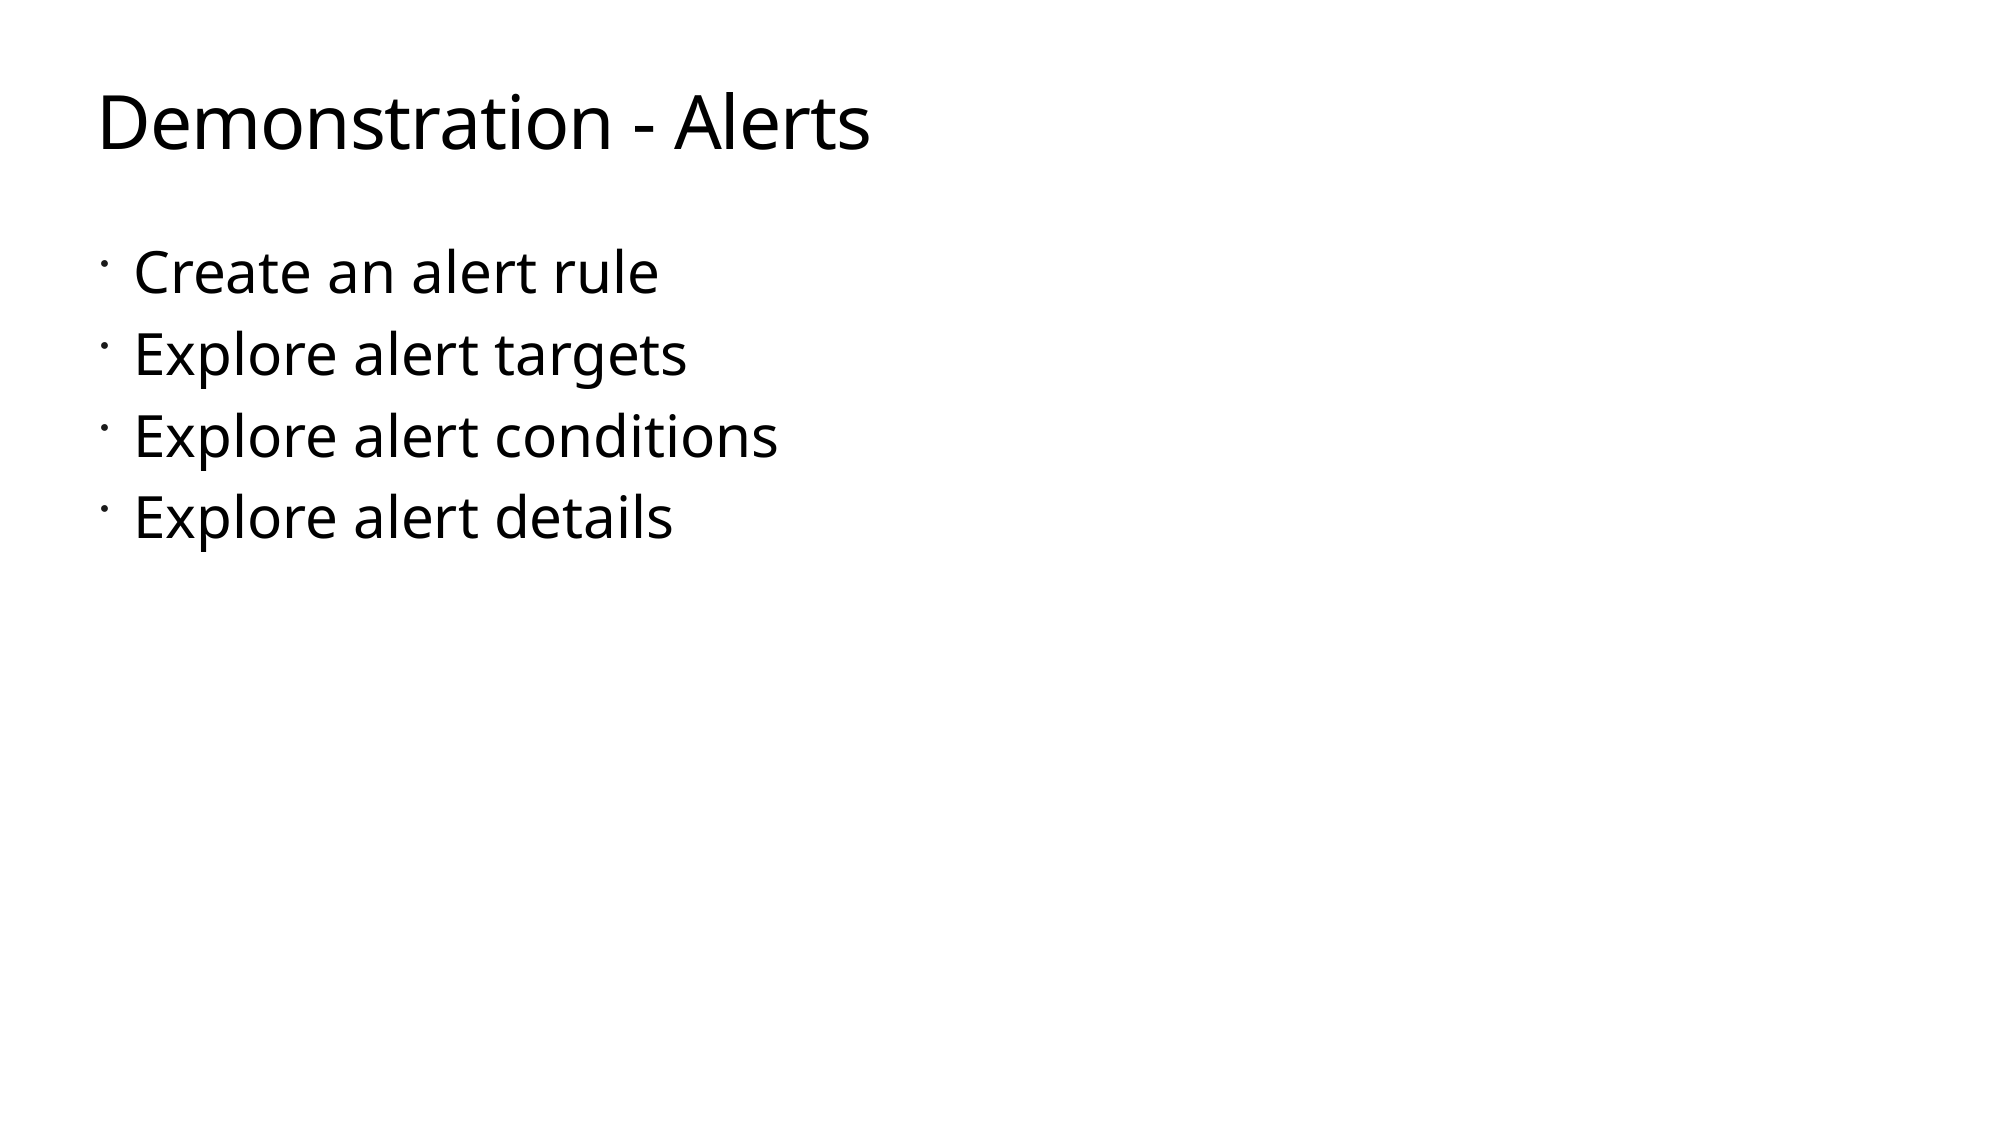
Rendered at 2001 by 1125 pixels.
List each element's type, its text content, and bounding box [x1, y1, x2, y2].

title Demonstration - Alerts [96, 75, 1904, 166]
list Create an alert rule Explore alert targets Explore alert conditions Explore alert details [95, 235, 1904, 561]
